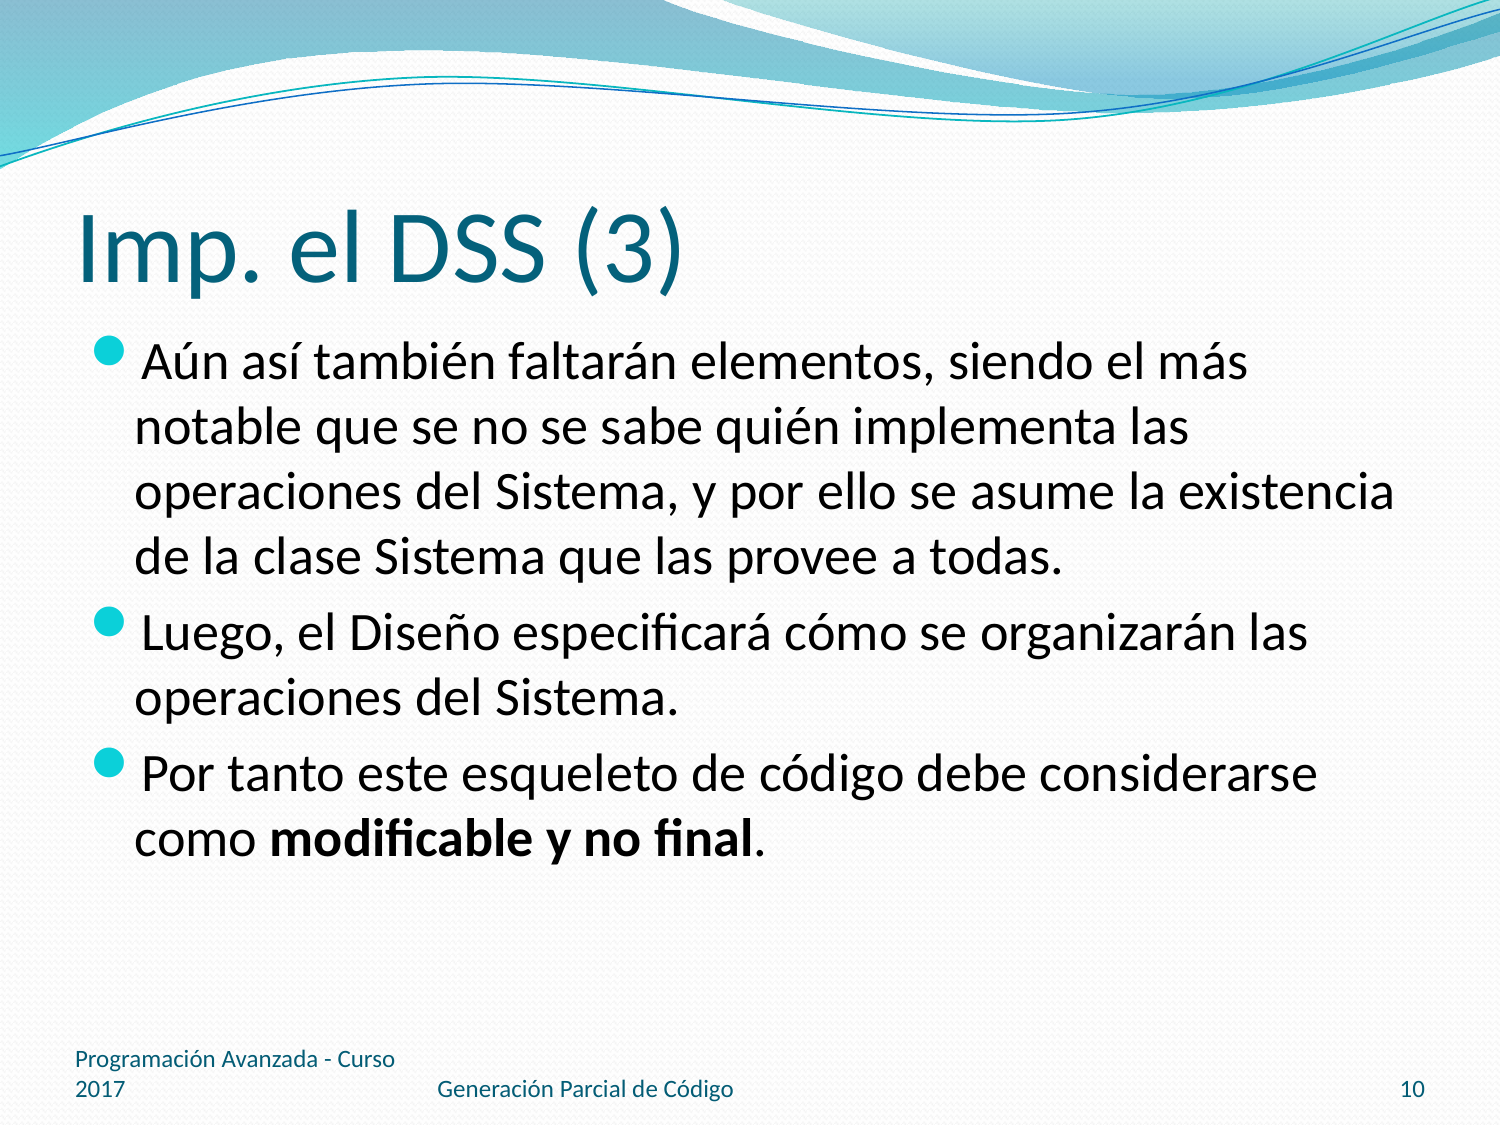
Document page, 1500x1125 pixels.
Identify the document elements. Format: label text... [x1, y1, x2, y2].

footer Generación Parcial de Código [437, 1042, 988, 1103]
slide_number Programación Avanzada - Curso 2017 [75, 1042, 425, 1103]
list Aún así también faltarán elementos, siendo el más notable que se no se sabe quién implementa las operaciones del Sistema, y por ello se asume la existencia de la clase Sistema que las provee a todas. Luego, el Diseño especificará cómo se organizarán las operaciones del Sistema. Por tanto este esqueleto de código debe considerarse como modificable y no final. [75, 317, 1425, 1038]
slide_number 10 [1299, 1042, 1425, 1103]
title Imp. el DSS (3) [75, 115, 1425, 303]
